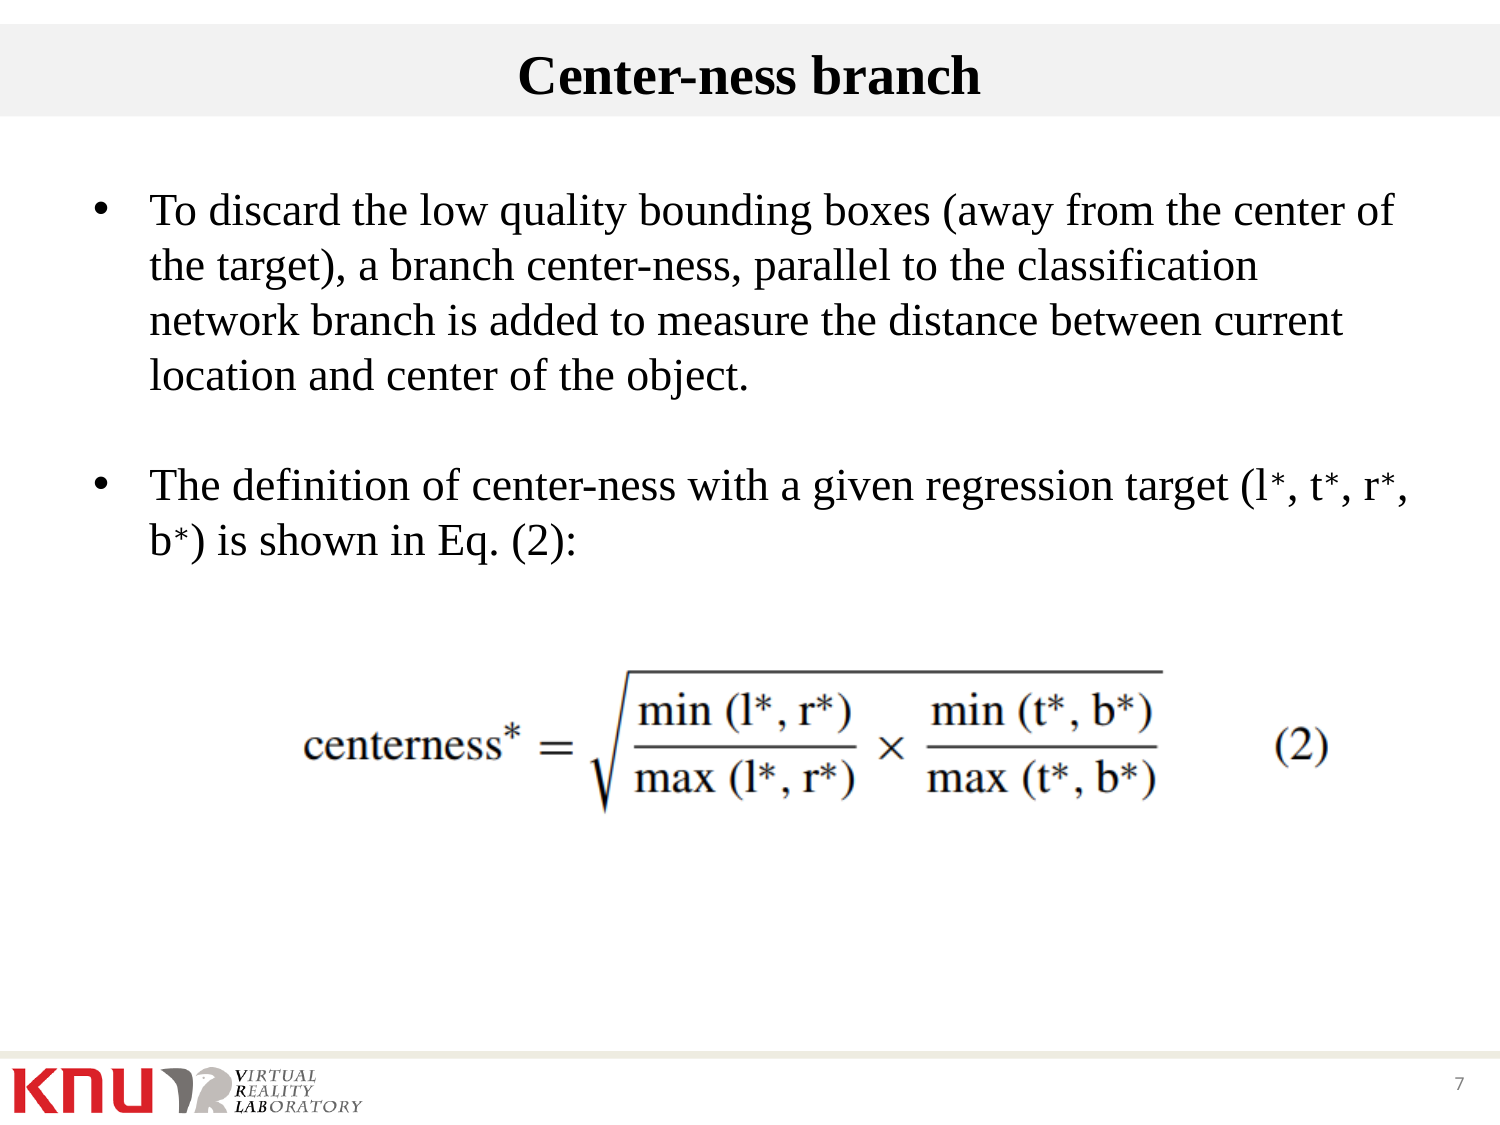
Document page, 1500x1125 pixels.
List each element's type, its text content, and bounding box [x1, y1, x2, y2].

picture [164, 641, 1339, 825]
picture [11, 1067, 363, 1114]
text_box To discard the low quality bounding boxes (away from the center of the target), a branch center-ness, parallel to the classification network branch is added to measure the distance between current location and center of the object. The definition of center-ness with a given regression target (l∗, t∗, r∗, b∗) is shown in Eq. (2): [78, 172, 1425, 573]
title Center-ness branch [75, 30, 1425, 114]
